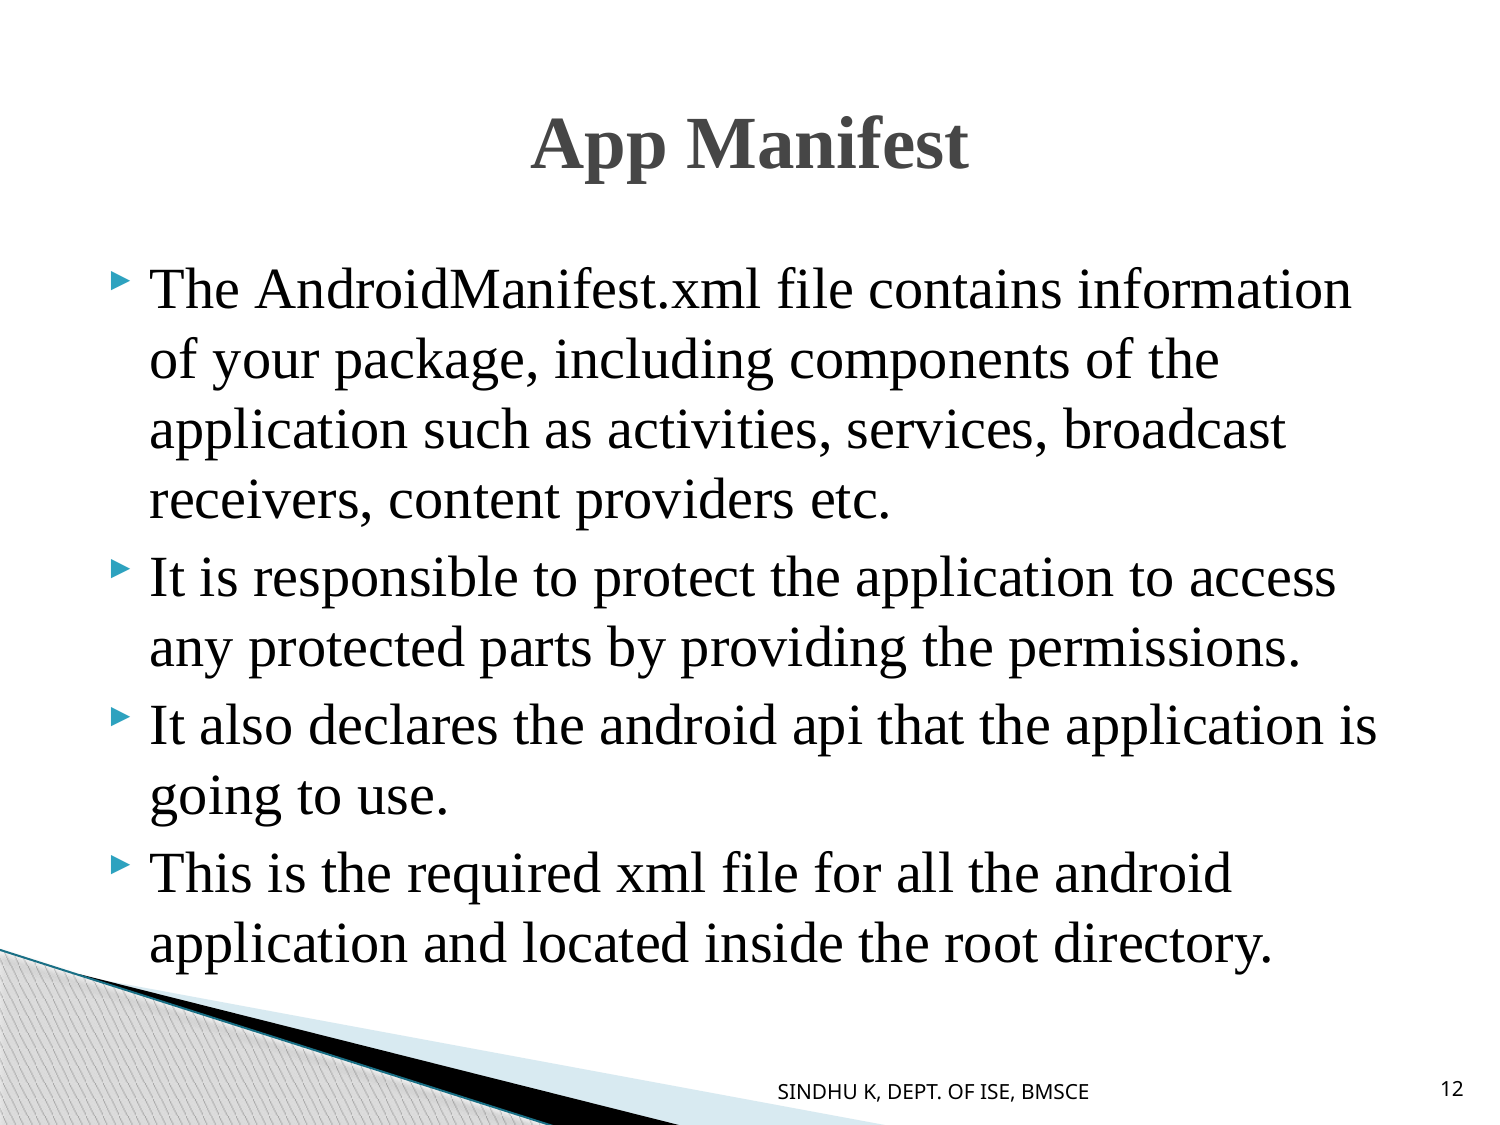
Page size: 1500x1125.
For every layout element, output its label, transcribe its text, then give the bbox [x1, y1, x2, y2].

slide_number 12 [1418, 1051, 1479, 1112]
title App Manifest [75, 45, 1425, 233]
footer SINDHU K, DEPT. OF ISE, BMSCE [718, 1051, 1105, 1112]
list The AndroidManifest.xml file contains information of your package, including components of the application such as activities, services, broadcast receivers, content providers etc. It is responsible to protect the application to access any protected parts by providing the permissions. It also declares the android api that the application is going to use. This is the required xml file for all the android application and located inside the root directory. [75, 243, 1425, 986]
